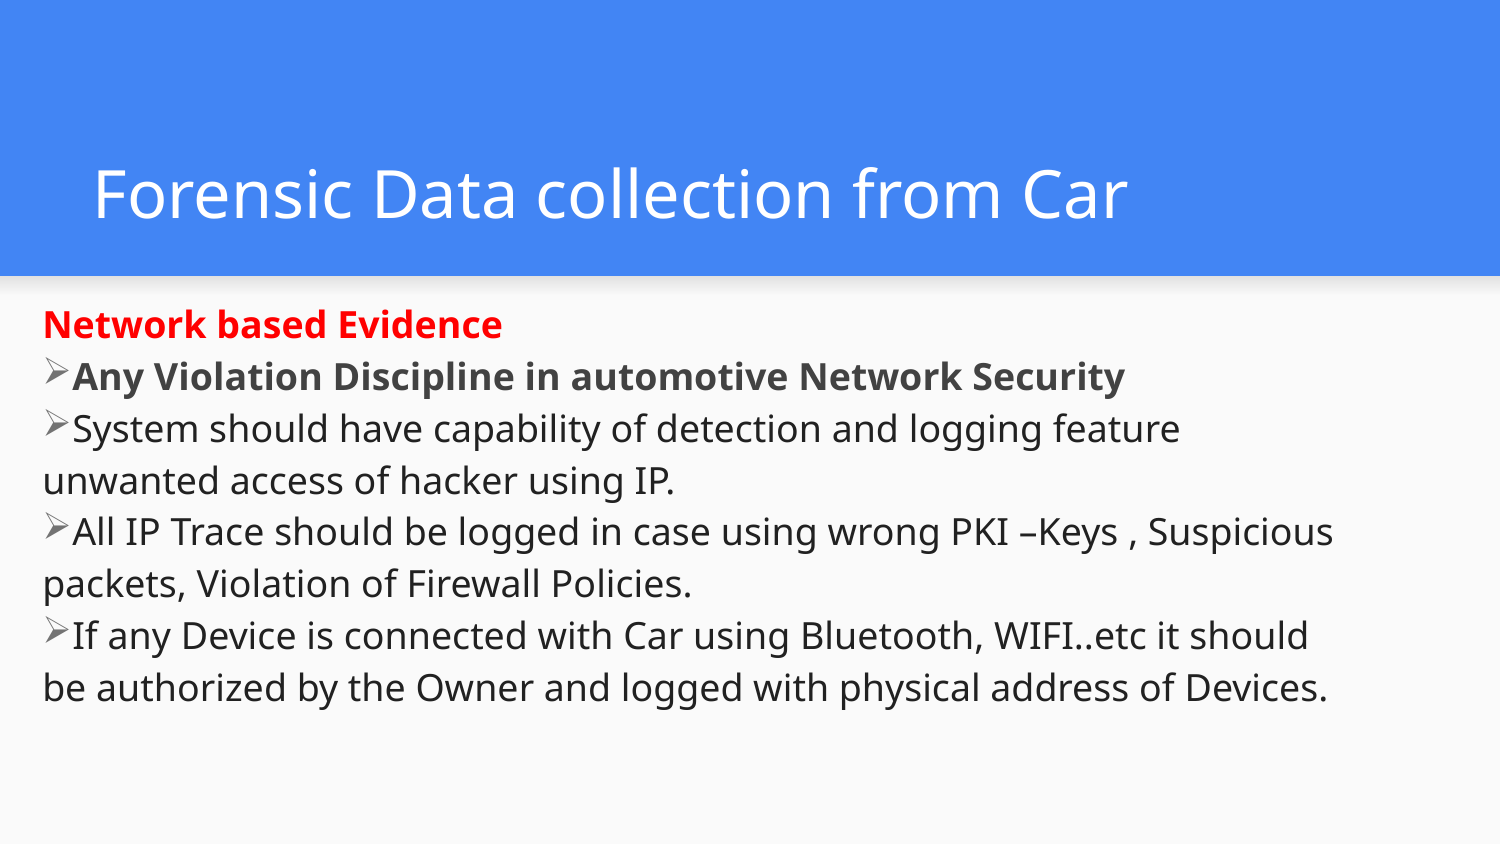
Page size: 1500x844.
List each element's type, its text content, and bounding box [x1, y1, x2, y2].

title Forensic Data collection from Car [77, 121, 1427, 248]
list Network based Evidence Any Violation Discipline in automotive Network Security System should have capability of detection and logging feature unwanted access of hacker using IP. All IP Trace should be logged in case using wrong PKI –Keys , Suspicious packets, Violation of Firewall Policies. If any Device is connected with Car using Bluetooth, WIFI..etc it should be authorized by the Owner and logged with physical address of Devices. [27, 279, 1377, 796]
